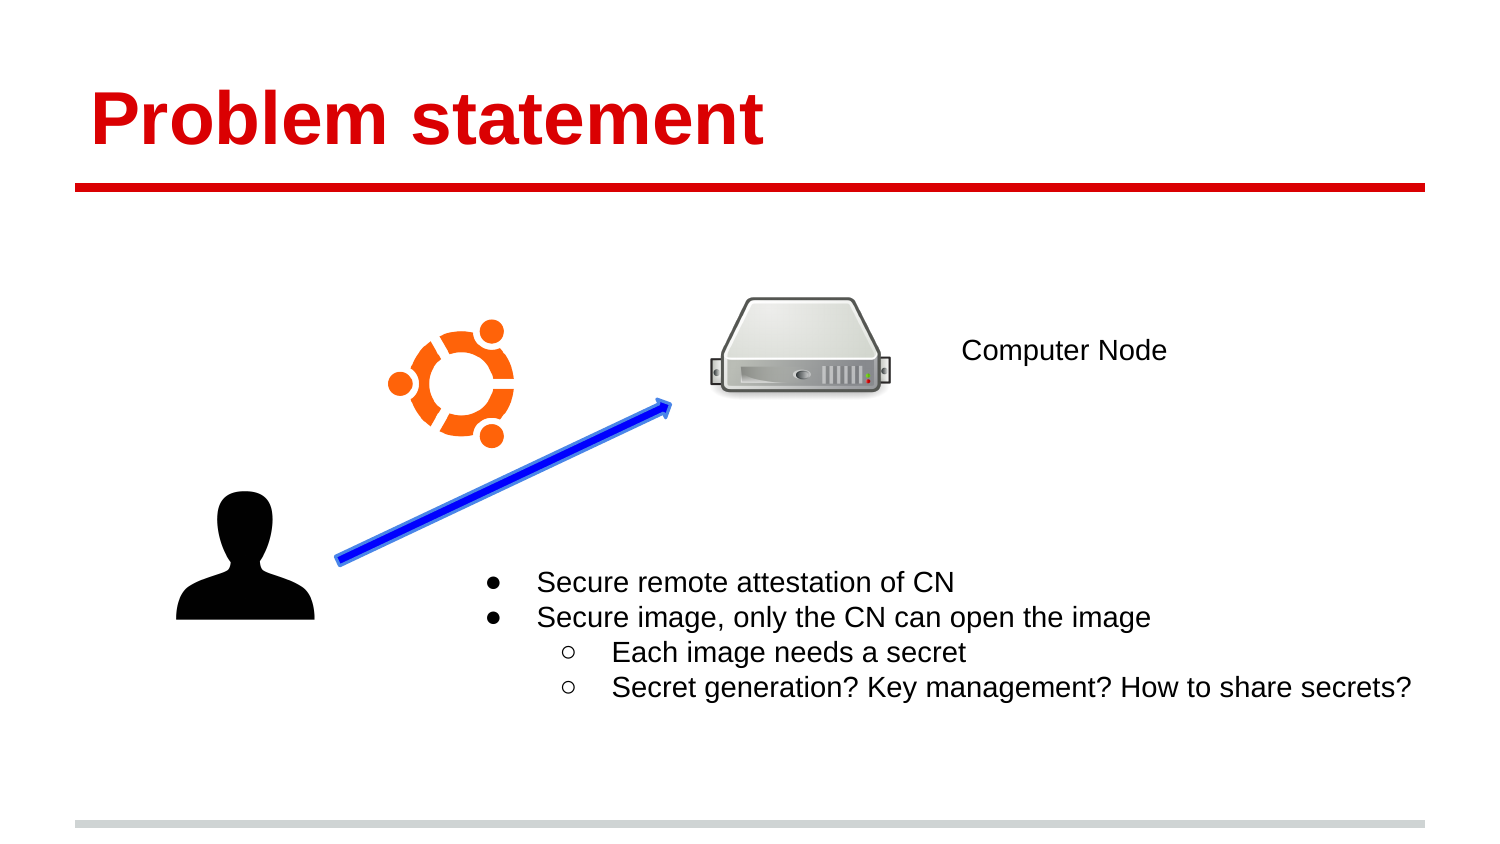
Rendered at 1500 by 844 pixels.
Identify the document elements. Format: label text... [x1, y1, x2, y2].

text_box [337, 399, 671, 566]
picture [159, 469, 332, 641]
picture [385, 317, 518, 450]
picture [707, 267, 895, 455]
title Problem statement [75, 33, 1425, 175]
text_box Computer Node [946, 316, 1500, 432]
text_box Secure remote attestation of CN Secure image, only the CN can open the image Each image needs a secret Secret generation? Key management? How to share secrets? [446, 548, 1452, 753]
